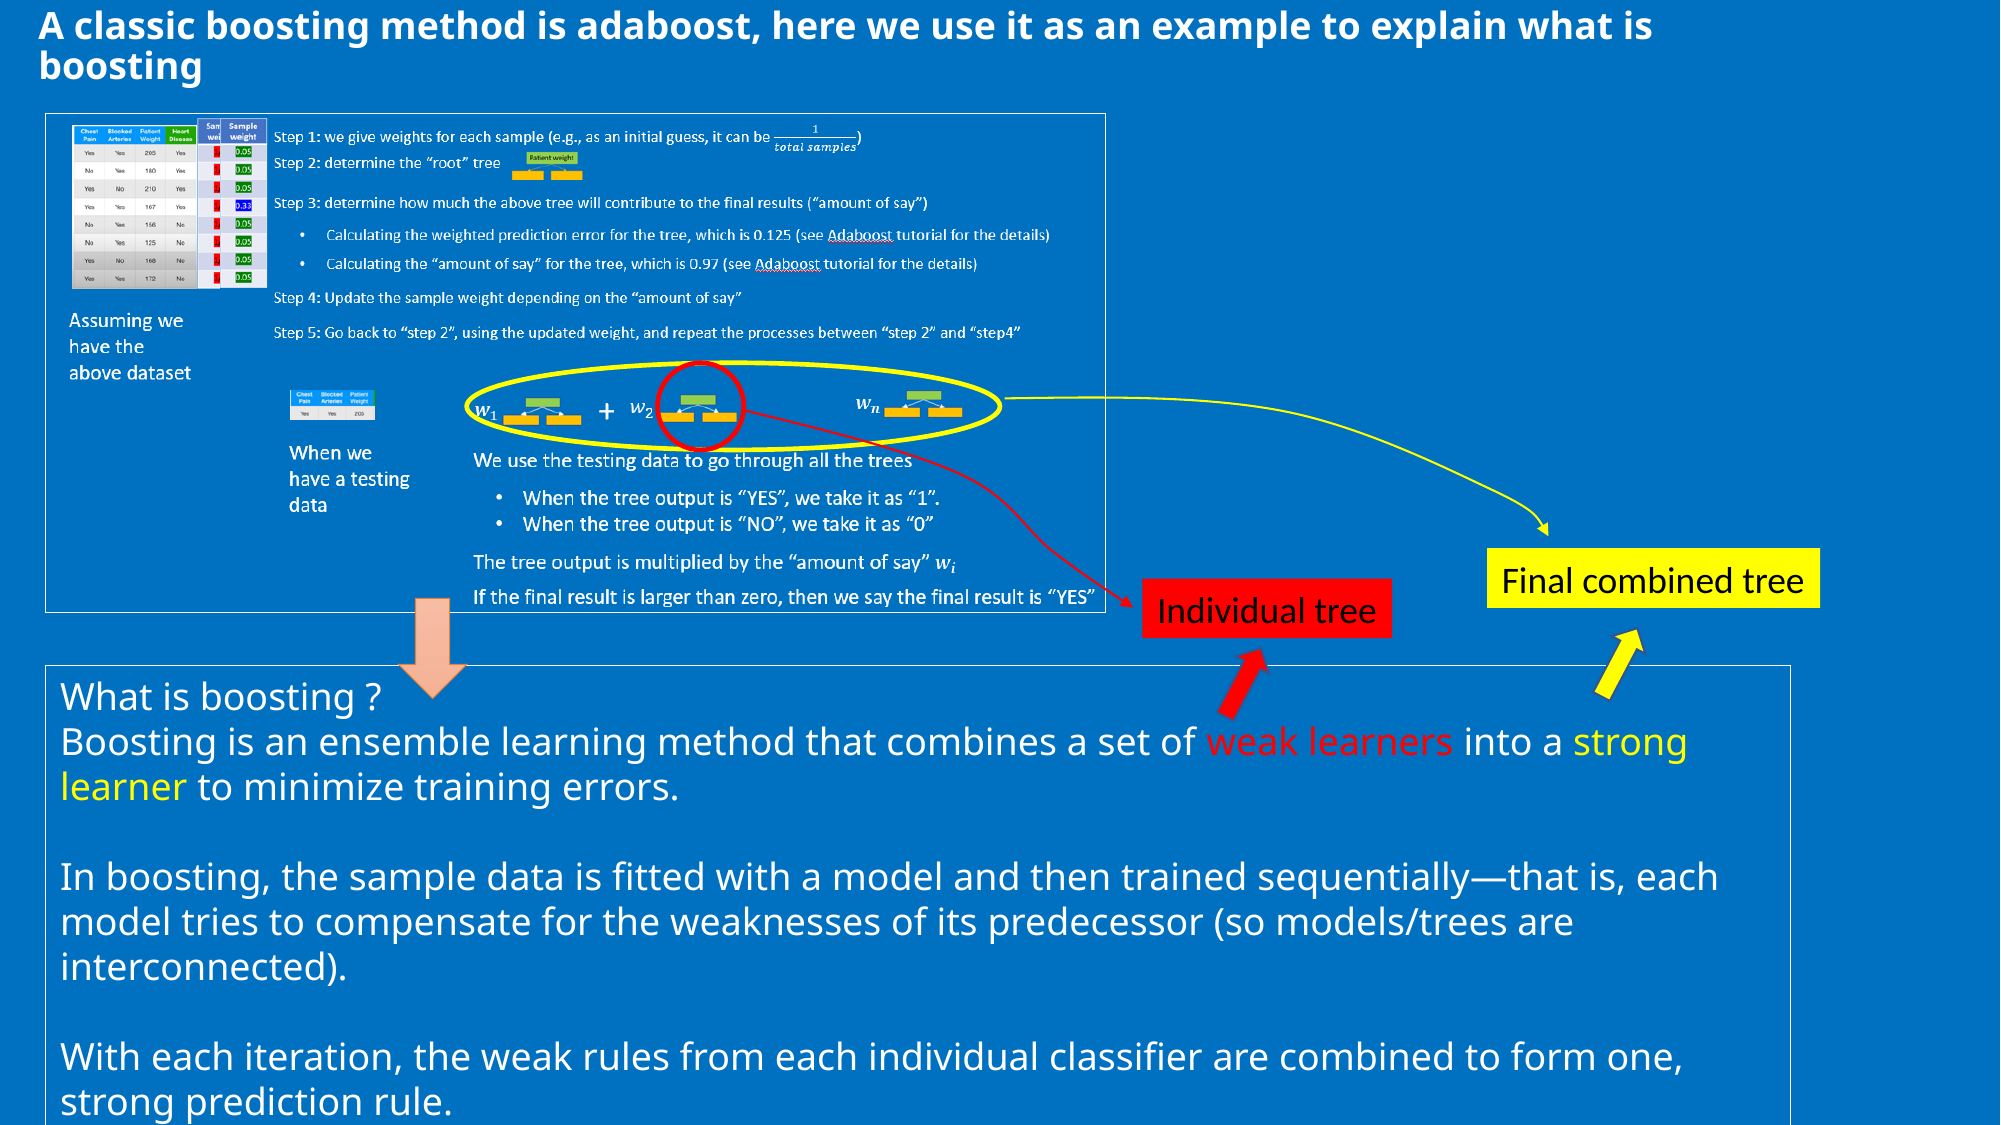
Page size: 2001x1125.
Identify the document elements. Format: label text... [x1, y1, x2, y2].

title A classic boosting method is adaboost, here we use it as an example to explain what is boosting [23, 35, 1715, 96]
text_box Final combined tree [1487, 548, 1821, 608]
text_box [397, 613, 468, 700]
text_box Individual tree [1142, 578, 1393, 639]
text_box What is boosting ? Boosting is an ensemble learning method that combines a set of weak learners into a strong learner to minimize training errors. In boosting, the sample data is fitted with a model and then trained sequentially—that is, each model tries to compensate for the weaknesses of its predecessor (so models/trees are interconnected). With each iteration, the weak rules from each individual classifier are combined to form one, strong prediction rule. [45, 665, 1791, 1125]
text_box [1215, 646, 1271, 723]
text_box [1106, 588, 1134, 608]
text_box [1106, 396, 1549, 537]
picture [45, 113, 1106, 613]
text_box [1591, 626, 1648, 703]
